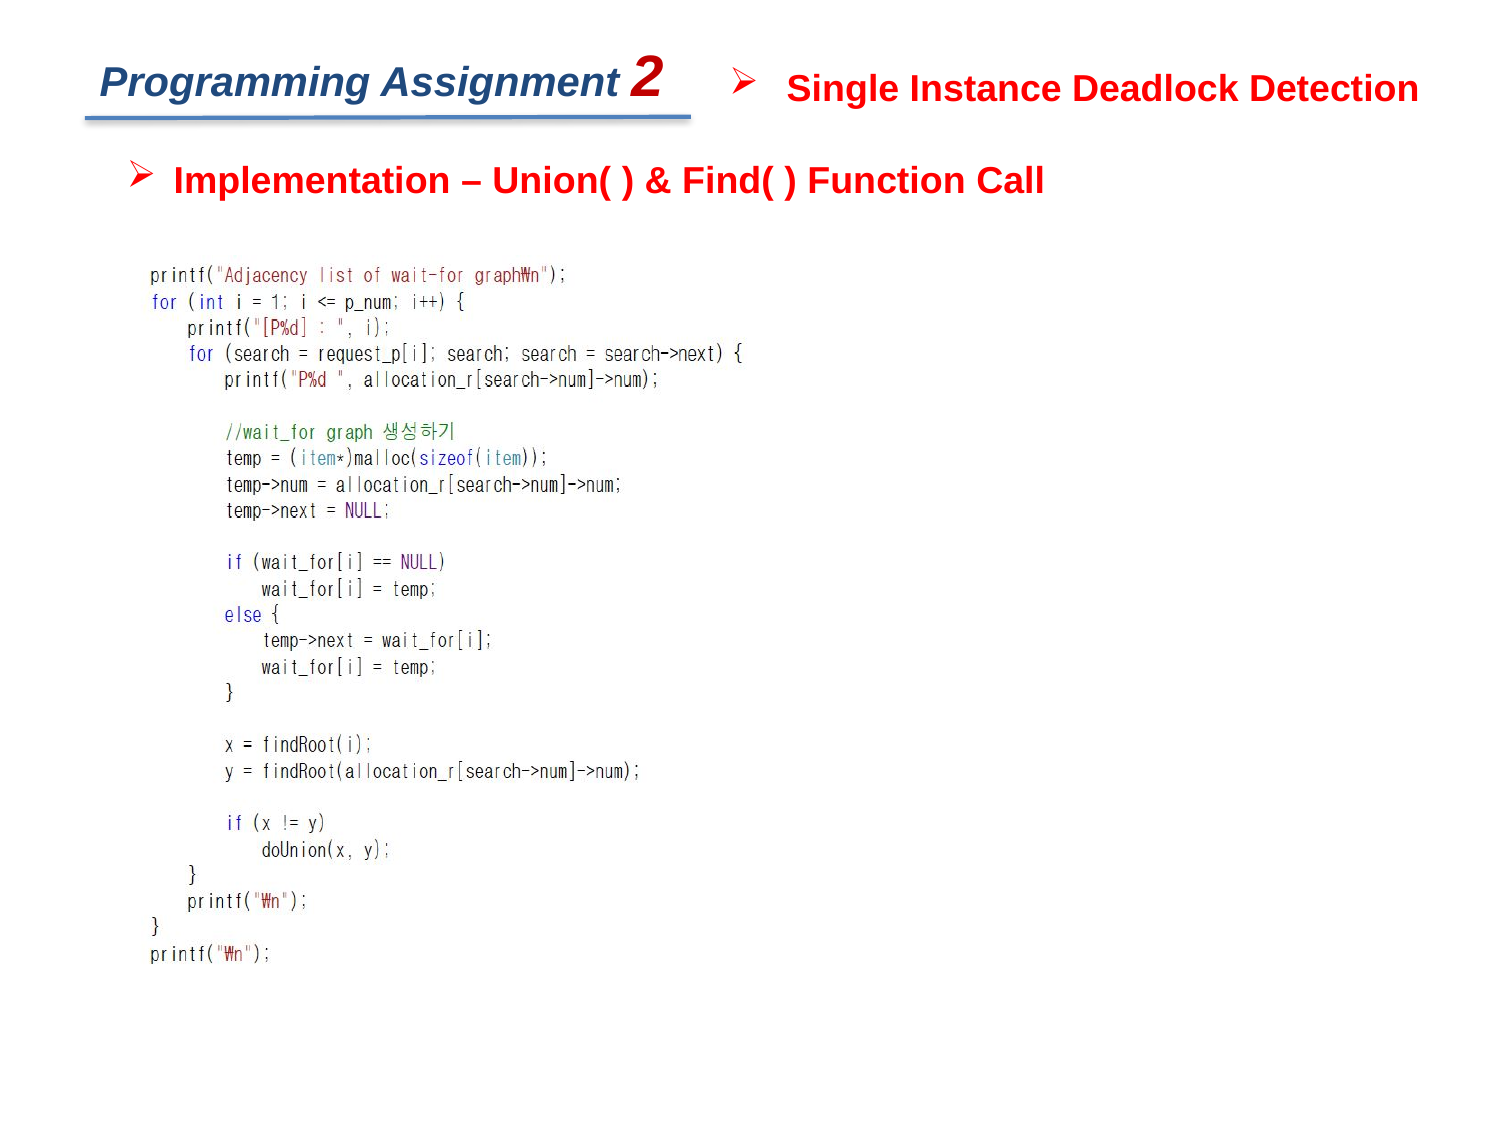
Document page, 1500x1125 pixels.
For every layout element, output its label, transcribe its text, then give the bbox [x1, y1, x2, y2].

text_box Single Instance Deadlock Detection [755, 54, 1476, 118]
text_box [84, 30, 751, 119]
text_box Implementation – Union( ) & Find( ) Function Call [110, 147, 1095, 211]
picture [111, 255, 763, 977]
